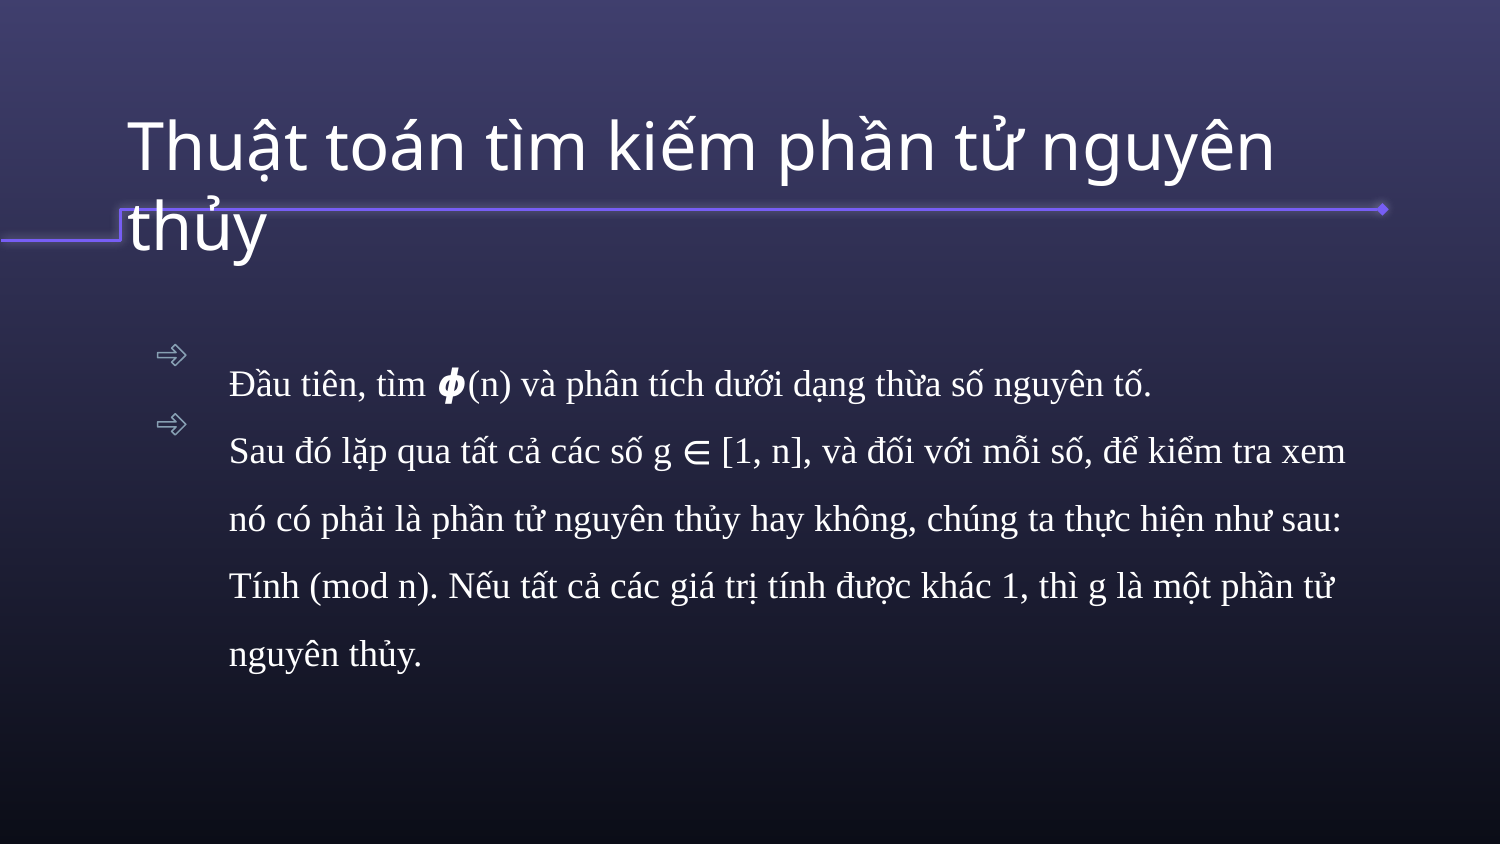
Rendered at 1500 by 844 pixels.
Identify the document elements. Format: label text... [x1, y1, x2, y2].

title Thuật toán tìm kiếm phần tử nguyên thủy [112, 88, 1382, 190]
text_box [157, 344, 186, 366]
text_box [157, 413, 186, 435]
